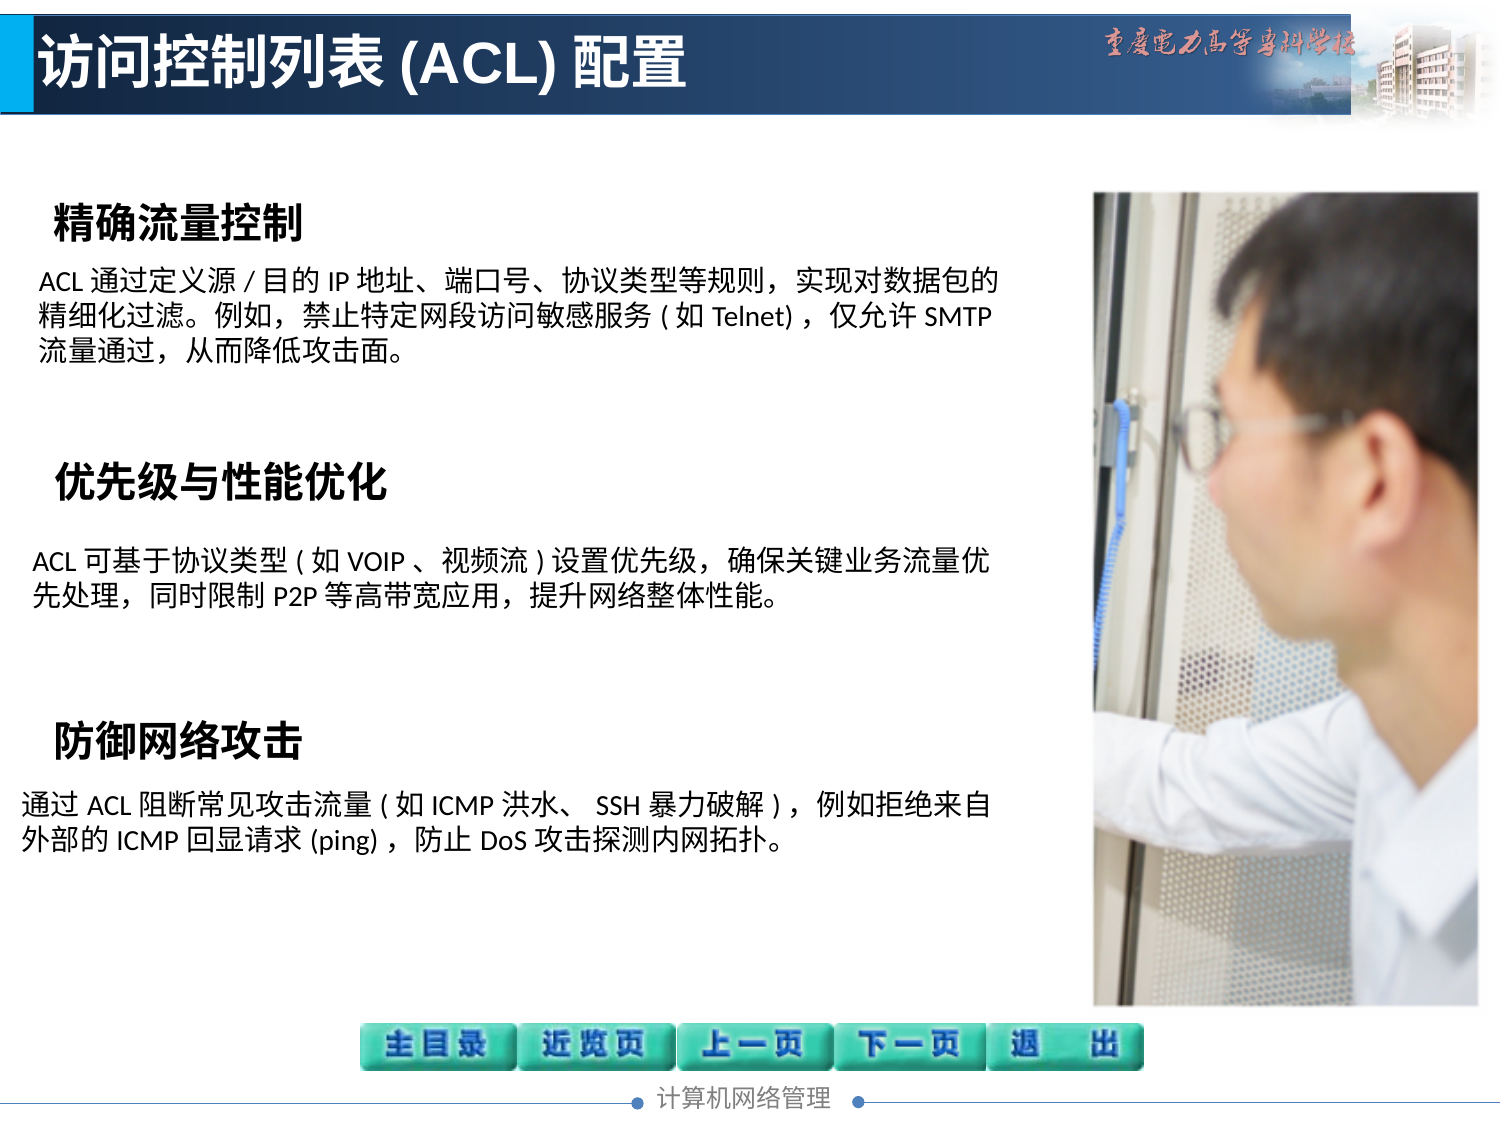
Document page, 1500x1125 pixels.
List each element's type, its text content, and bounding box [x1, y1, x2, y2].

picture [1089, 189, 1487, 1015]
text_box ping命令 [1351, 52, 1447, 82]
text_box 防御网络攻击 [39, 707, 320, 772]
picture [360, 1023, 676, 1071]
text_box 路由器的基本组成 [1351, 56, 1441, 78]
text_box 精确流量控制 [39, 189, 320, 255]
text_box ACL通过定义源/目的IP地址、端口号、协议类型等规则，实现对数据包的 精细化过滤。例如，禁止特定网段访问敏感服务(如Telnet)，仅允许SMTP 流量通过，从而降低攻击面。 [24, 255, 1015, 375]
text_box ACL可基于协议类型(如VOIP、视频流)设置优先级，确保关键业务流量优 先处理，同时限制P2P等高带宽应用，提升网络整体性能。 [17, 534, 1006, 620]
text_box 优先级与性能优化 [39, 448, 404, 514]
picture [677, 1023, 1144, 1071]
text_box 访问控制列表(ACL)配置 [21, 18, 704, 103]
picture [1084, 15, 1374, 86]
text_box 通过ACL阻断常见攻击流量(如ICMP洪水、SSH暴力破解)，例如拒绝来自 外部的ICMP回显请求(ping)，防止DoS攻击探测内网拓扑。 [6, 779, 1008, 864]
